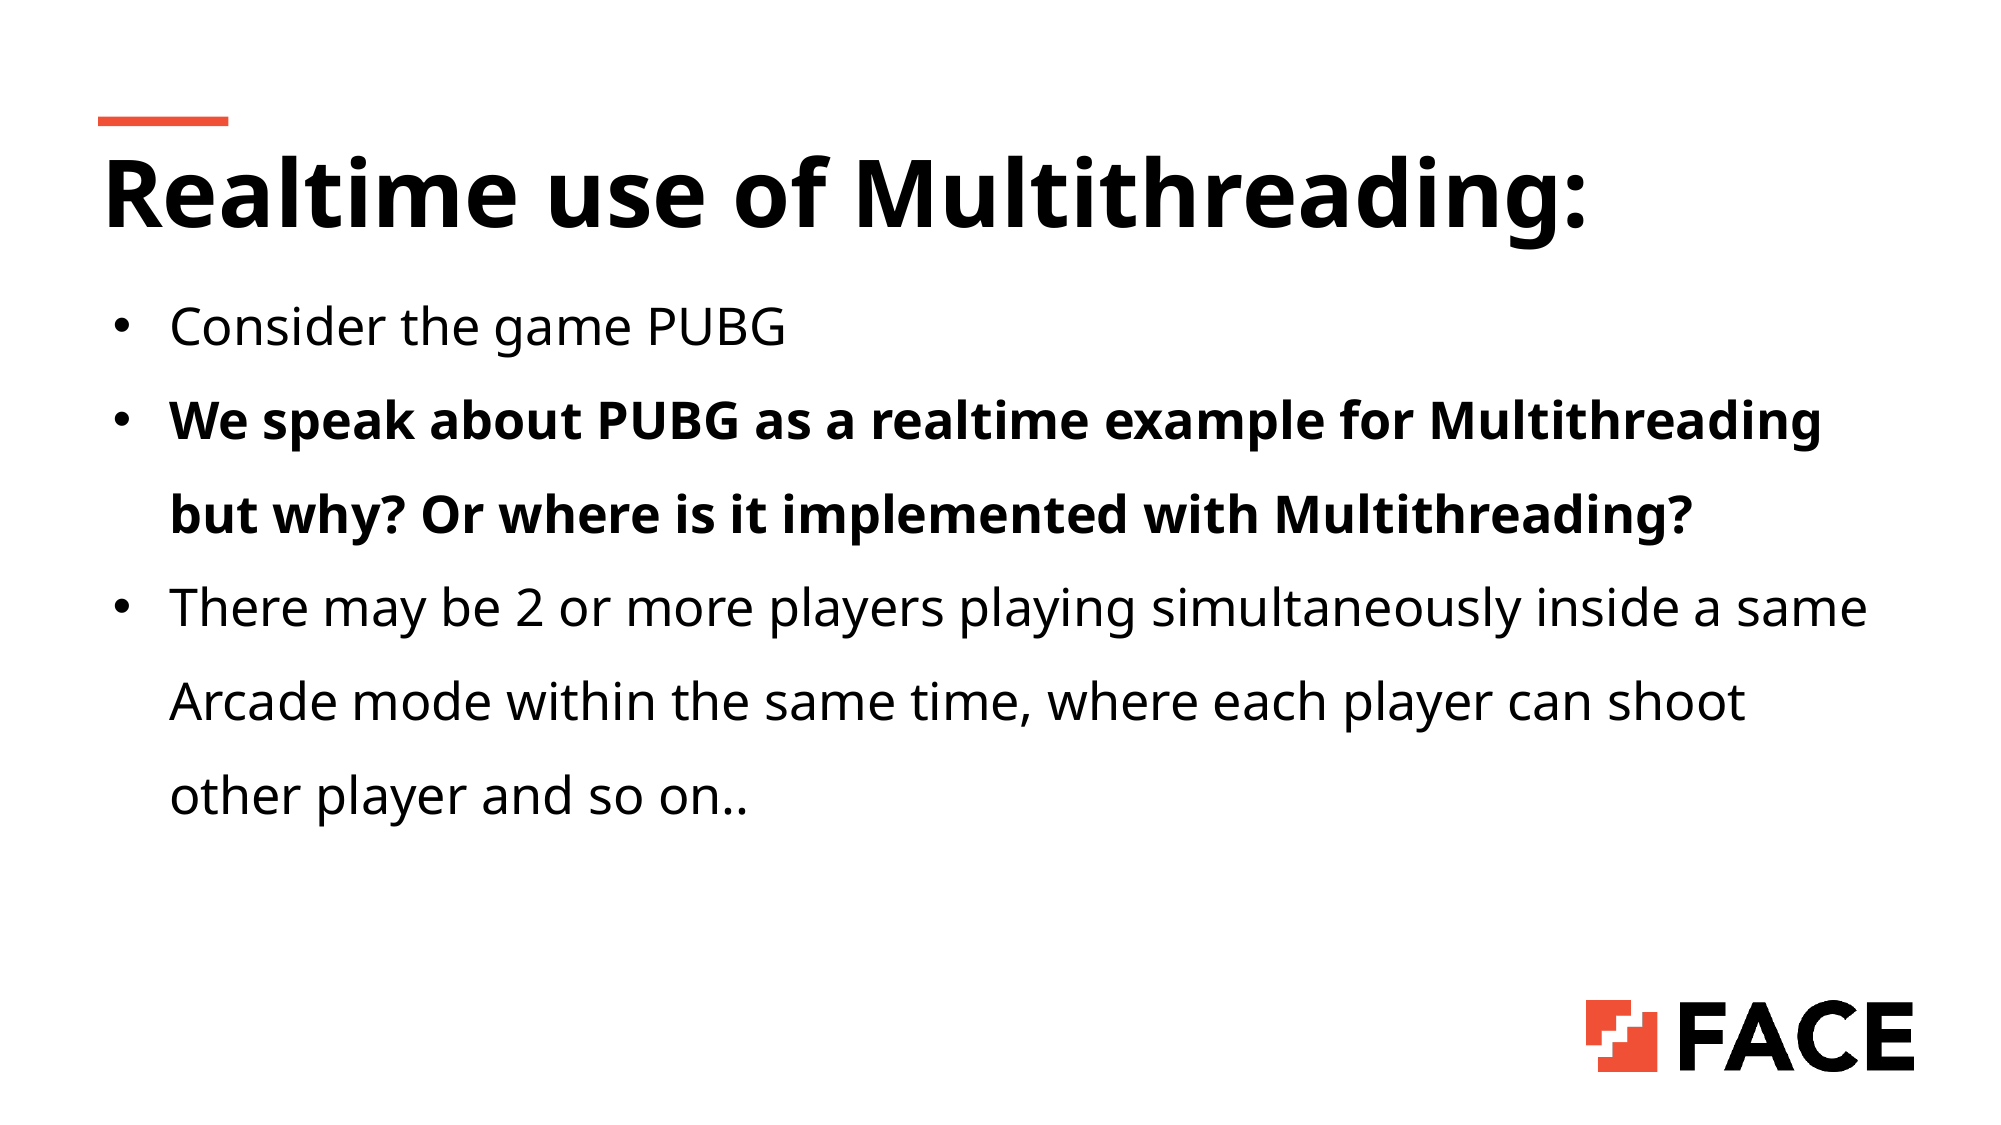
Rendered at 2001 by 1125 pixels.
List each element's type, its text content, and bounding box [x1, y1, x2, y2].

picture [1586, 1000, 1915, 1072]
text_box Consider the game PUBG We speak about PUBG as a realtime example for Multithreading but why? Or where is it implemented with Multithreading? There may be 2 or more players playing simultaneously inside a same Arcade mode within the same time, where each player can shoot other player and so on.. [98, 254, 1900, 832]
text_box Realtime use of Multithreading: [86, 126, 1938, 254]
text_box [96, 115, 231, 128]
